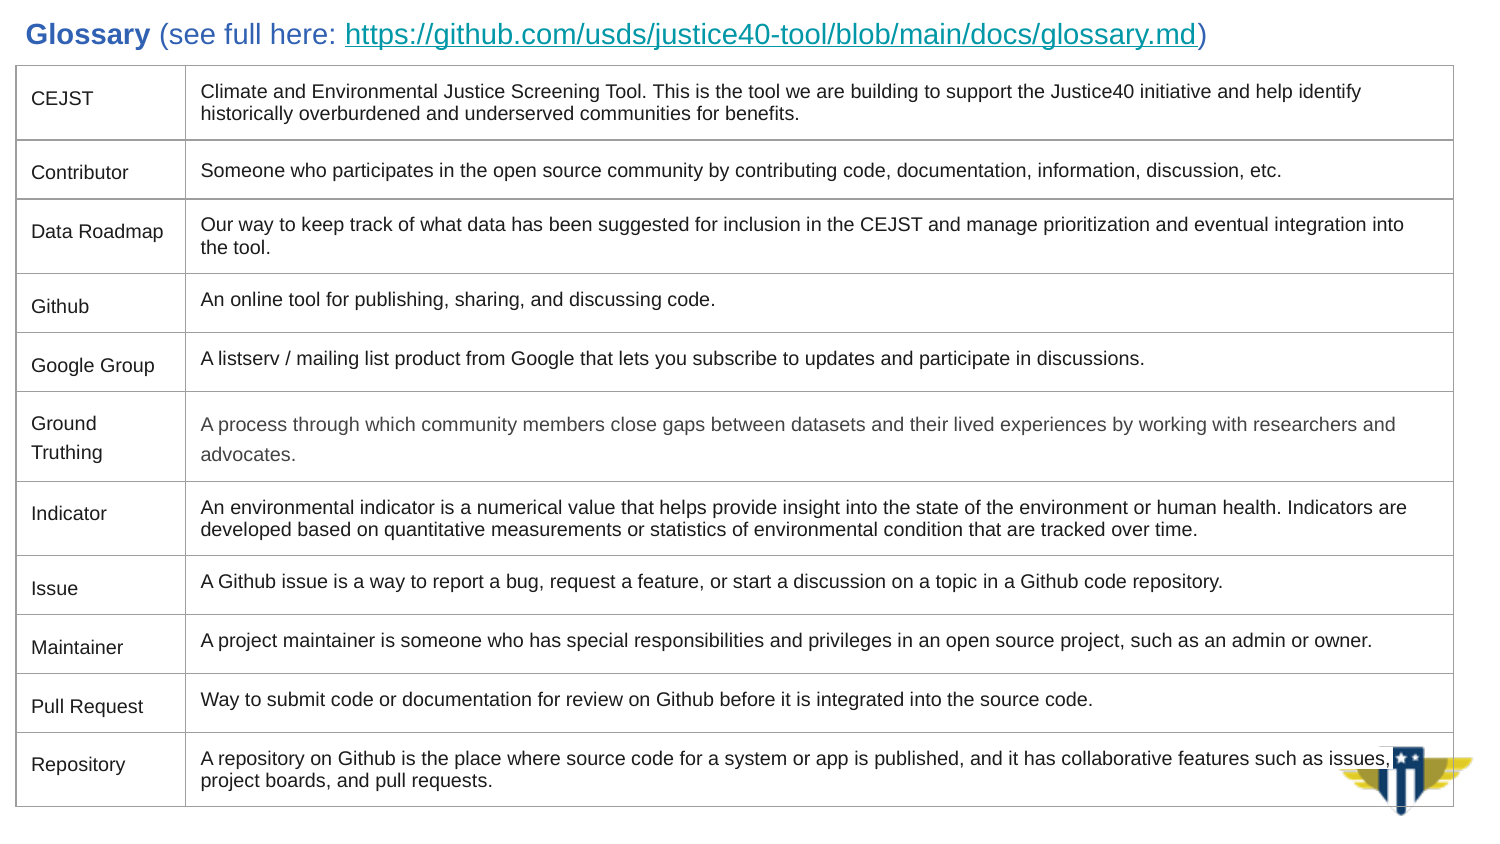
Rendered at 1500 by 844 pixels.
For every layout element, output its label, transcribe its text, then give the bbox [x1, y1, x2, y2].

table_cell A listserv / mailing list product from Google that lets you subscribe to updates and participate in discussions. [186, 333, 1453, 391]
table_cell Repository [17, 733, 185, 806]
table_cell Google Group [17, 333, 185, 391]
table_cell An environmental indicator is a numerical value that helps provide insight into the state of the environment or human health. Indicators are developed based on quantitative measurements or statistics of environmental condition that are tracked over time. [186, 482, 1453, 555]
text_box Glossary (see full here: https://github.com/usds/justice40-tool/blob/main/docs/glossary.md) [10, 0, 1460, 65]
table_cell Way to submit code or documentation for review on Github before it is integrated into the source code. [186, 674, 1453, 732]
table_header Climate and Environmental Justice Screening Tool. This is the tool we are building to support the Justice40 initiative and help identify historically overburdened and underserved communities for benefits. [186, 66, 1453, 139]
table_cell Someone who participates in the open source community by contributing code, documentation, information, discussion, etc. [186, 141, 1453, 198]
table_cell Data Roadmap [17, 200, 185, 273]
table_cell Github [17, 274, 185, 332]
table_cell Indicator [17, 482, 185, 555]
table_cell A project maintainer is someone who has special responsibilities and privileges in an open source project, such as an admin or owner. [186, 615, 1453, 673]
table_cell Issue [17, 556, 185, 614]
table_cell An online tool for publishing, sharing, and discussing code. [186, 274, 1453, 332]
picture [1322, 733, 1481, 830]
table_cell A repository on Github is the place where source code for a system or app is published, and it has collaborative features such as issues, project boards, and pull requests. [186, 733, 1453, 806]
table_cell A Github issue is a way to report a bug, request a feature, or start a discussion on a topic in a Github code repository. [186, 556, 1453, 614]
table_header CEJST [17, 66, 185, 139]
table_cell A process through which community members close gaps between datasets and their lived experiences by working with researchers and advocates. [186, 392, 1453, 481]
table_cell Ground Truthing [17, 392, 185, 481]
table_cell Our way to keep track of what data has been suggested for inclusion in the CEJST and manage prioritization and eventual integration into the tool. [186, 200, 1453, 273]
table_cell Contributor [17, 141, 185, 198]
table_cell Pull Request [17, 674, 185, 732]
table_cell Maintainer [17, 615, 185, 673]
